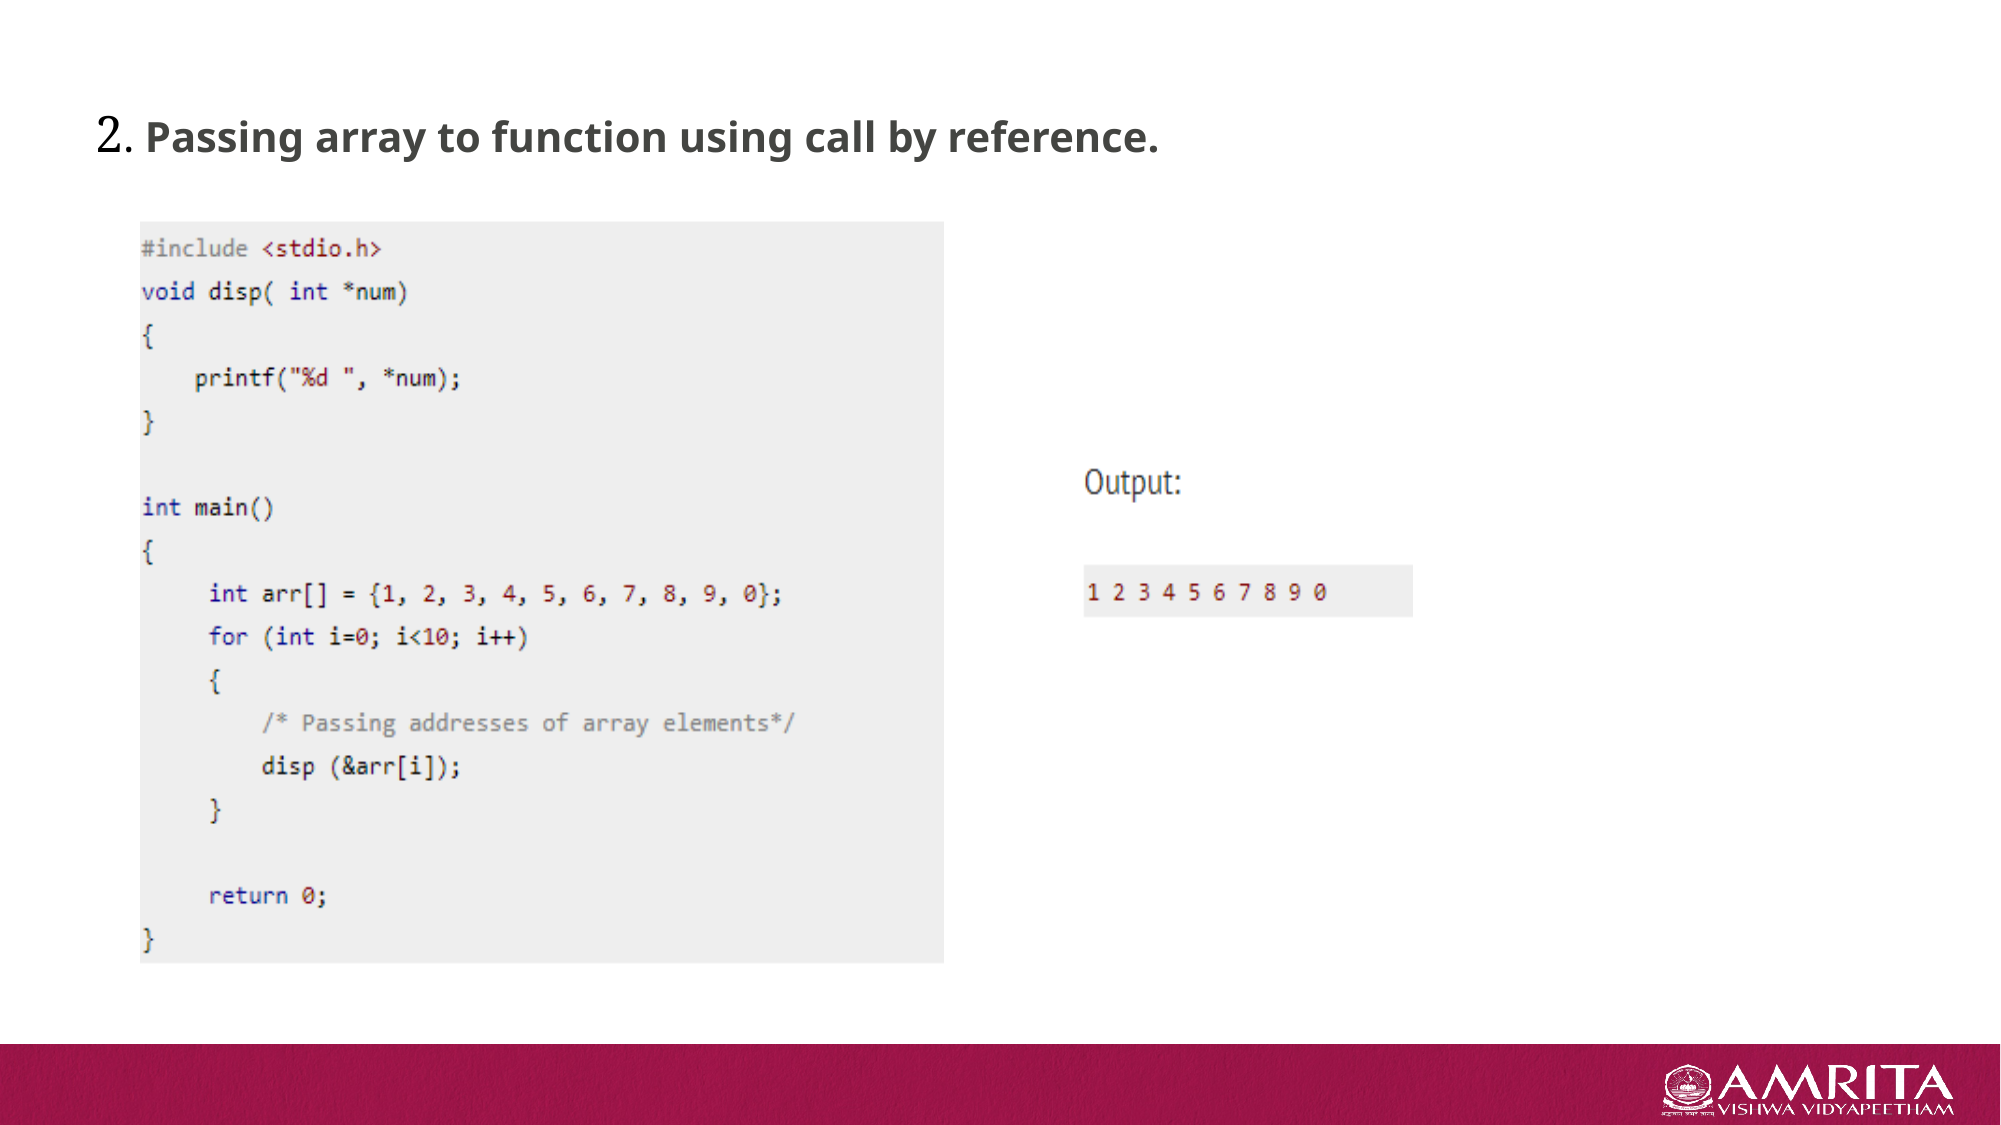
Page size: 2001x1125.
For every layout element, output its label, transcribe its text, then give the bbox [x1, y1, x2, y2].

picture [140, 218, 945, 976]
list 2. Passing array to function using call by reference. [80, 101, 1920, 907]
picture [0, 1044, 2001, 1125]
picture [1079, 455, 1413, 630]
